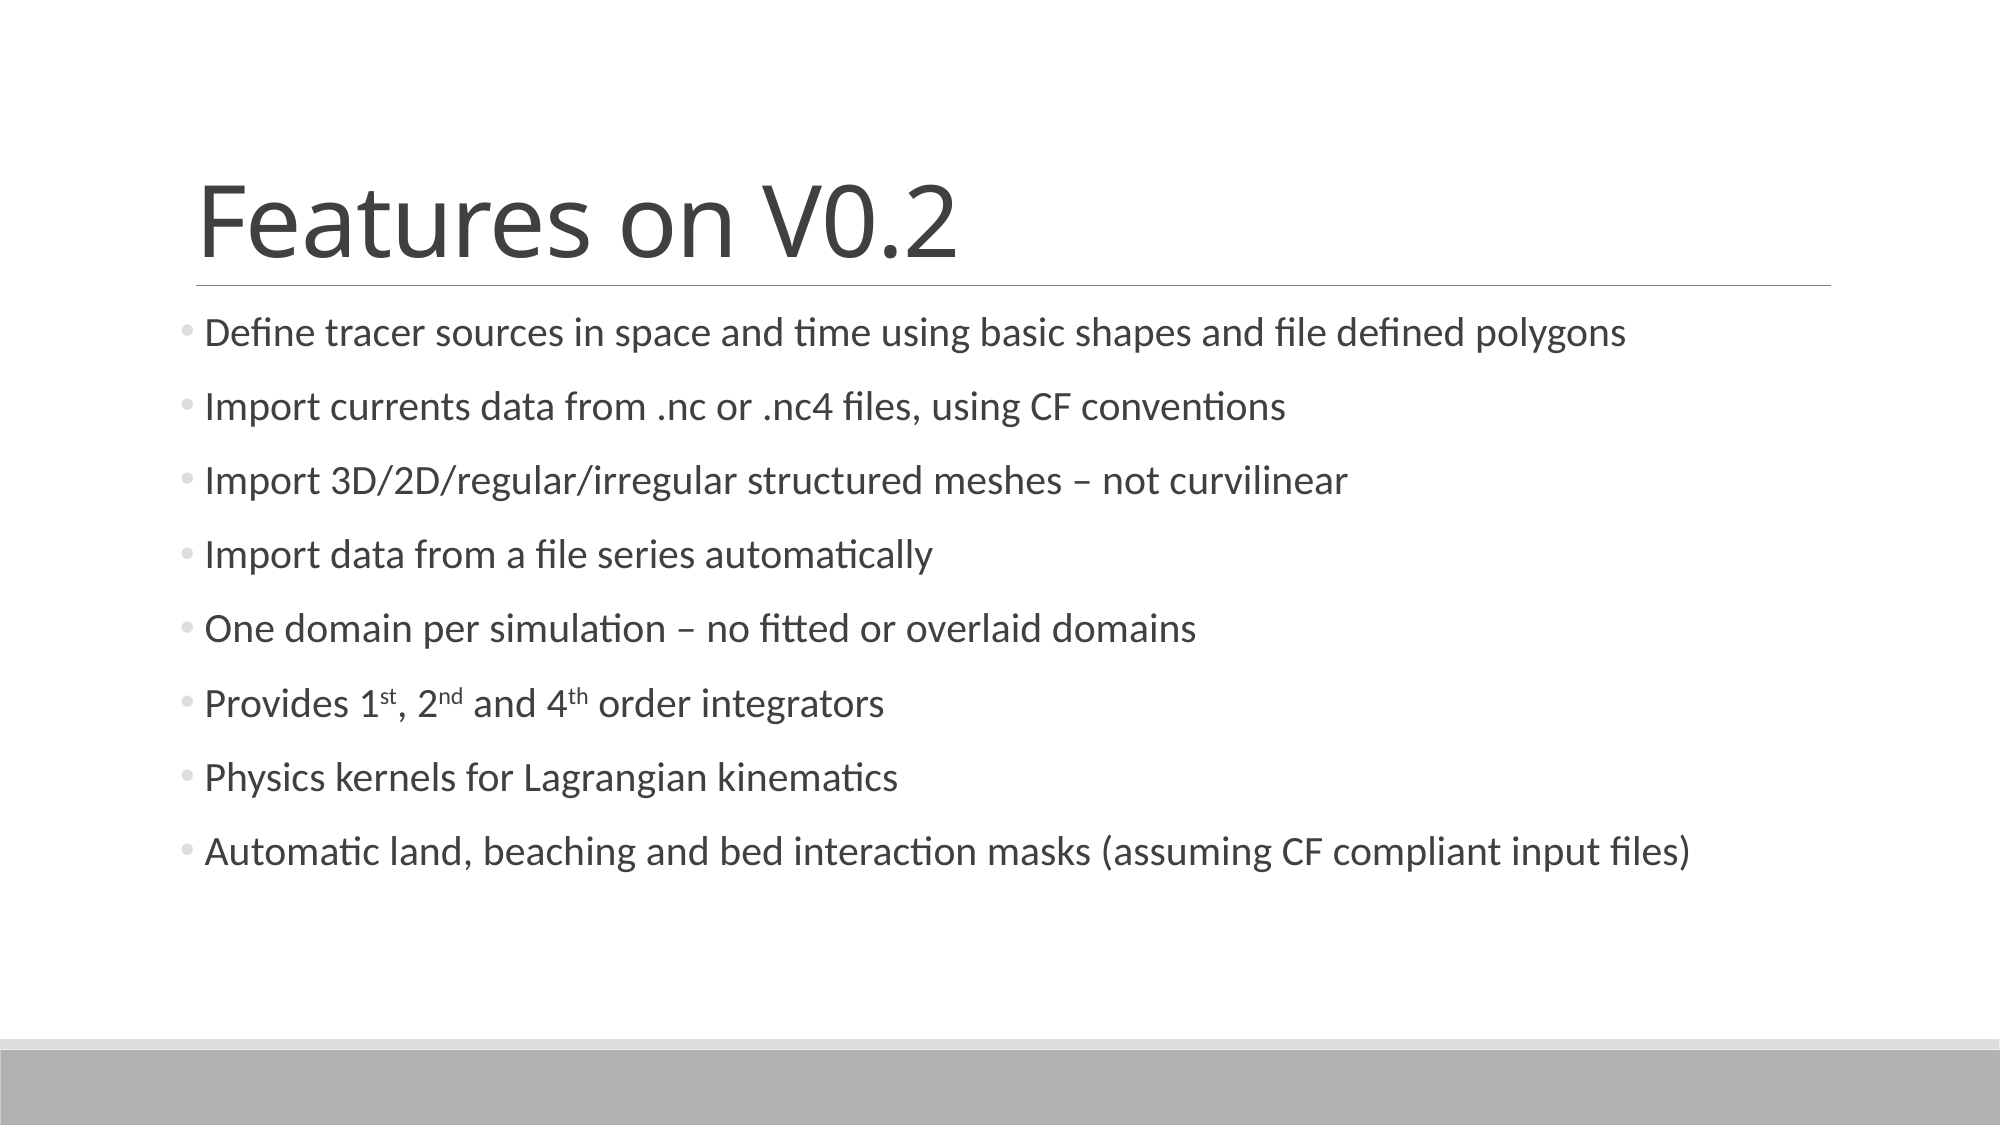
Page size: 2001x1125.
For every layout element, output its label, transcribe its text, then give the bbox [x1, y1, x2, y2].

list Define tracer sources in space and time using basic shapes and file defined polygons Import currents data from .nc or .nc4 files, using CF conventions Import 3D/2D/regular/irregular structured meshes – not curvilinear Import data from a file series automatically One domain per simulation – no fitted or overlaid domains Provides 1st, 2nd and 4th order integrators Physics kernels for Lagrangian kinematics Automatic land, beaching and bed interaction masks (assuming CF compliant input files) [180, 302, 1830, 963]
title Features on V0.2 [180, 47, 1830, 285]
